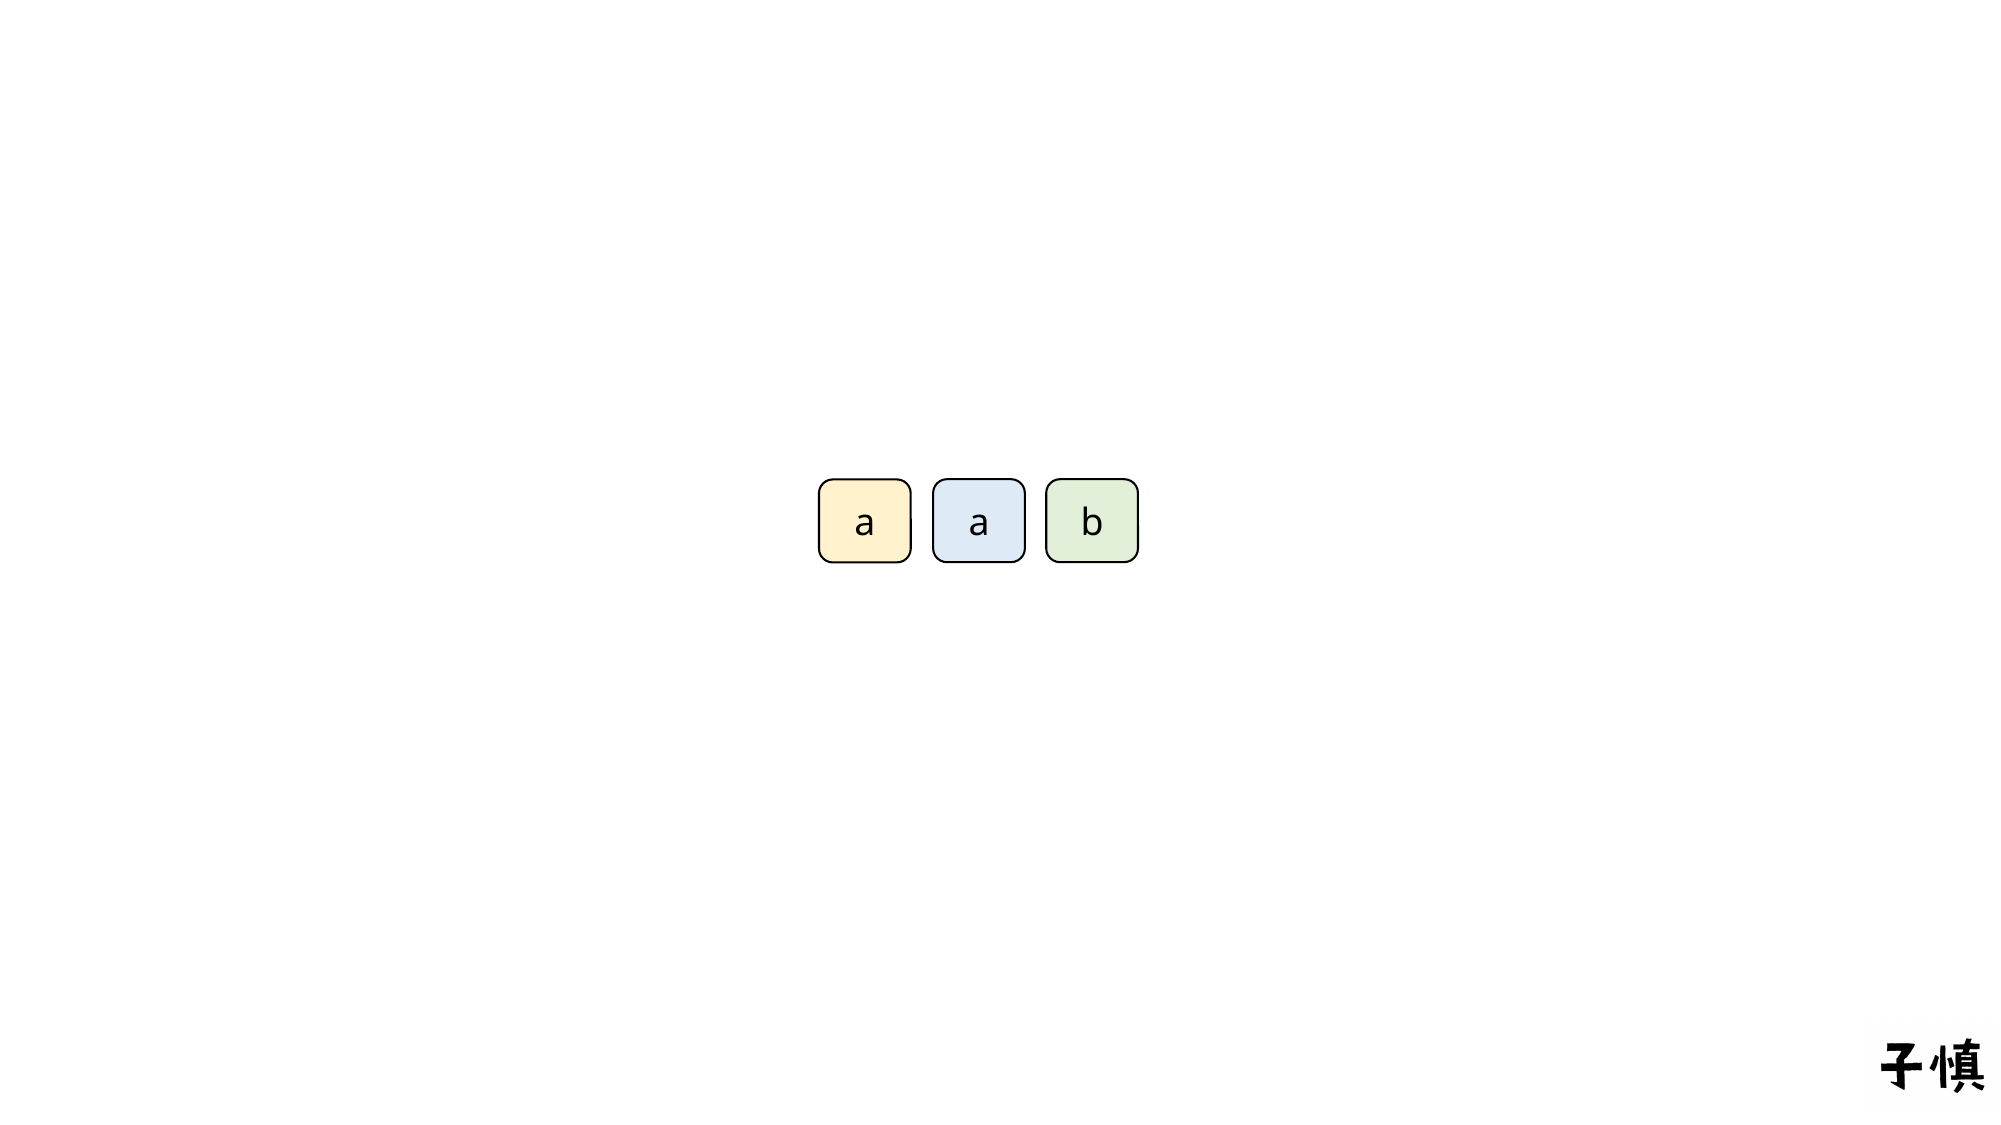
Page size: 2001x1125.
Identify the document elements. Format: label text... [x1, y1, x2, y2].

text_box a [817, 478, 912, 564]
text_box a [932, 478, 1026, 564]
picture [1863, 1019, 2000, 1112]
text_box b [1045, 478, 1140, 564]
